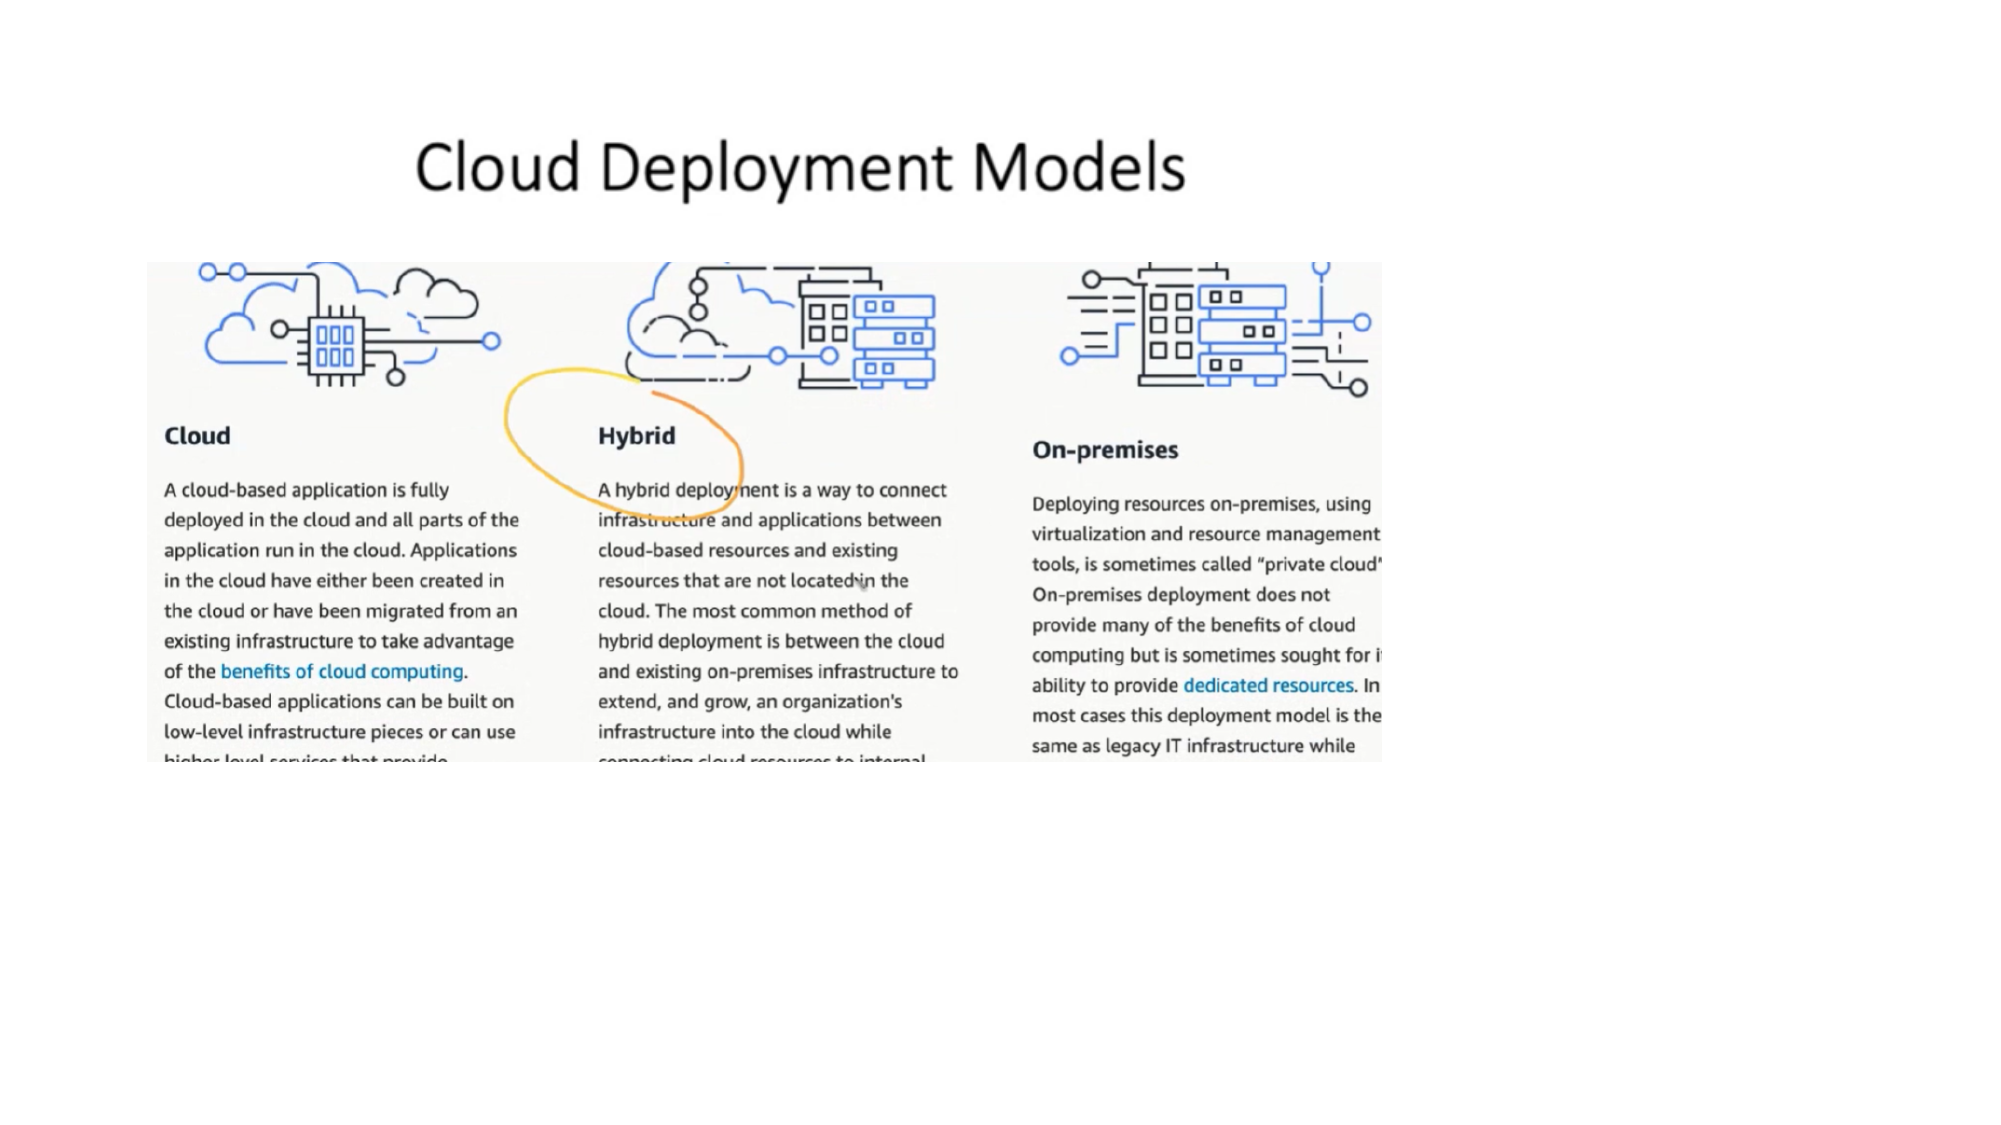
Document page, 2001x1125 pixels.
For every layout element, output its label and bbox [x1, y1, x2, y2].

text_box [147, 114, 1382, 762]
